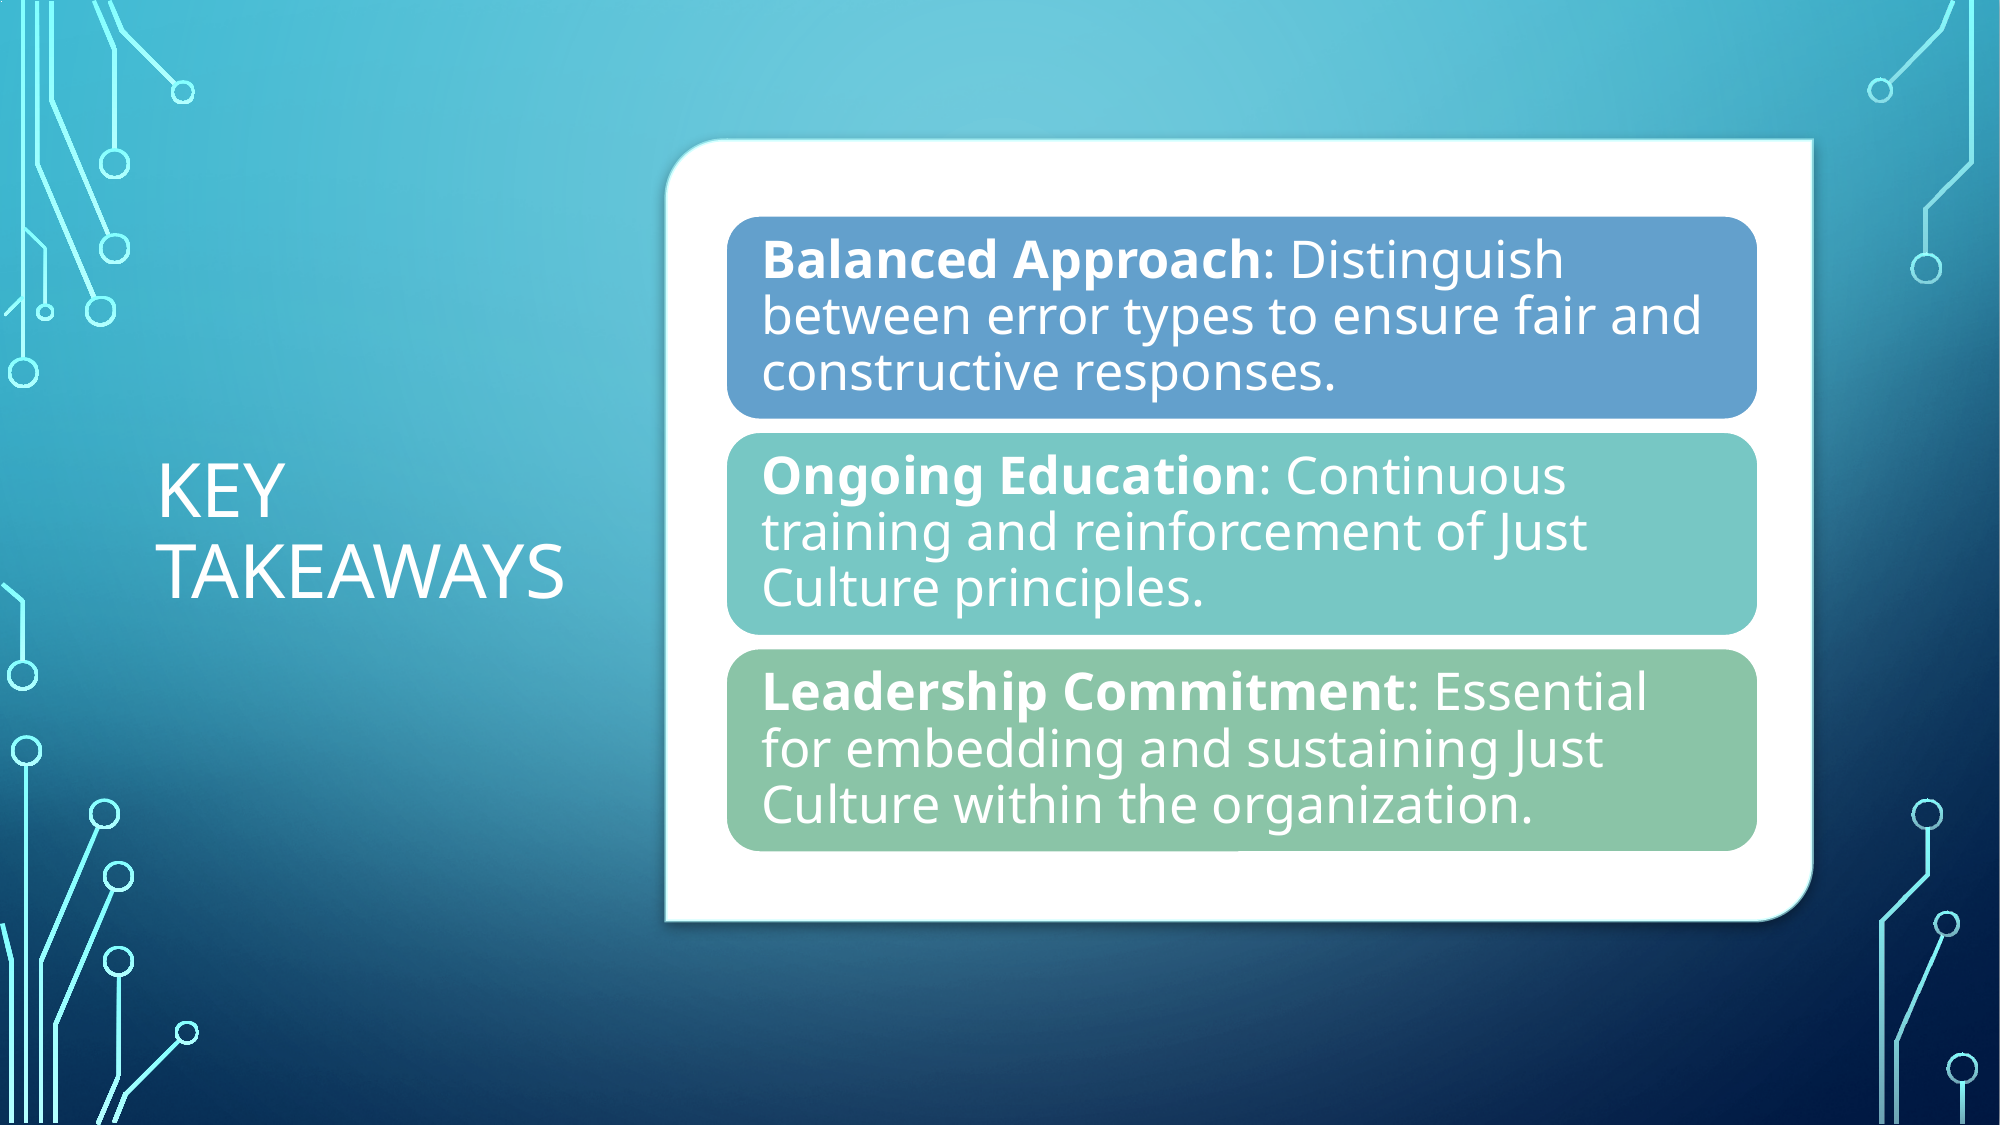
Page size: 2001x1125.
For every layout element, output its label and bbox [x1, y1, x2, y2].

list [725, 205, 1759, 863]
text_box [1866, 0, 1978, 1124]
text_box [0, 0, 201, 1125]
picture [201, 0, 2000, 1125]
